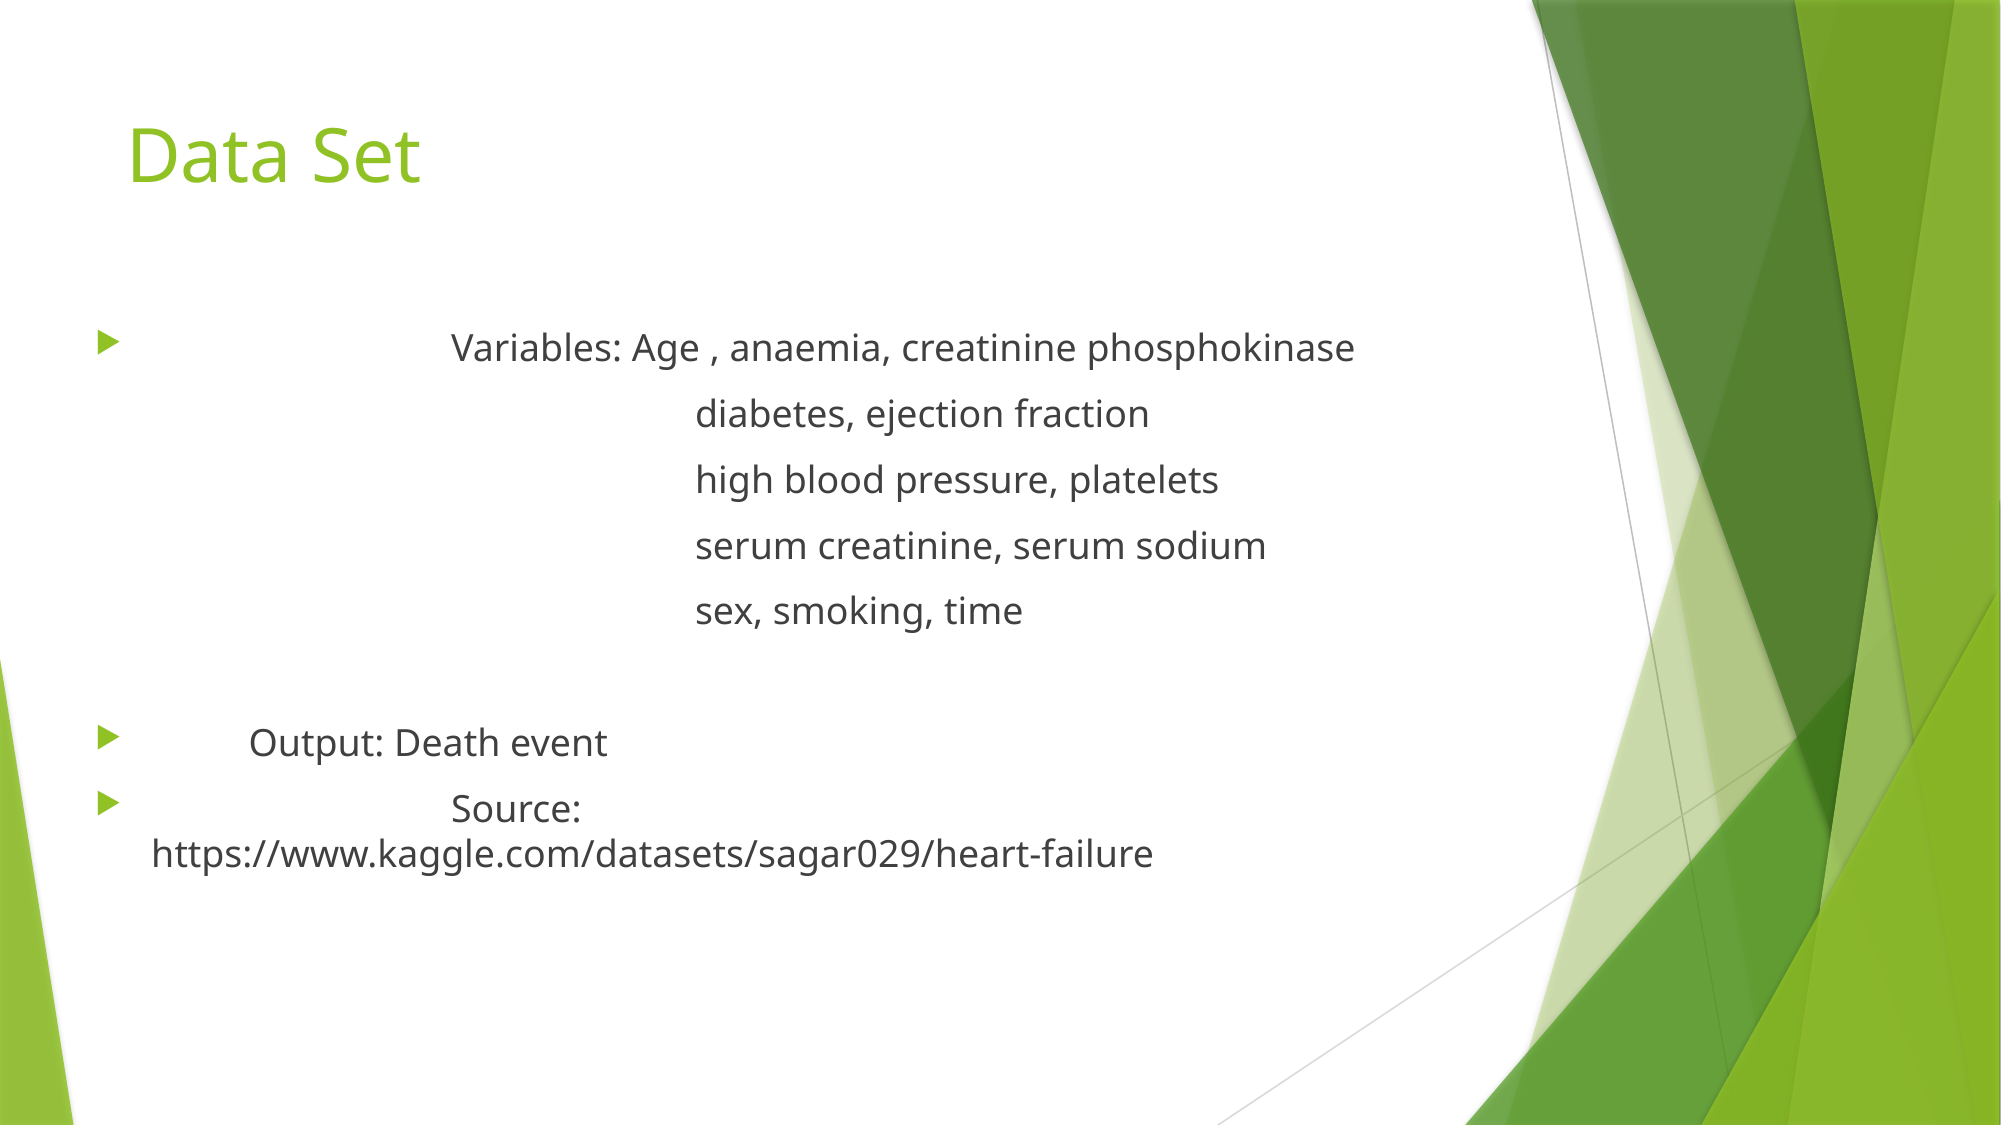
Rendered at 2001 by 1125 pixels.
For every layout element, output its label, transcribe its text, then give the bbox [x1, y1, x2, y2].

list Variables: Age , anaemia, creatinine phosphokinase diabetes, ejection fraction high blood pressure, platelets serum creatinine, serum sodium sex, smoking, time Output: Death event Source: https://www.kaggle.com/datasets/sagar029/heart-failure [79, 316, 1491, 954]
title Data Set [111, 99, 1522, 317]
